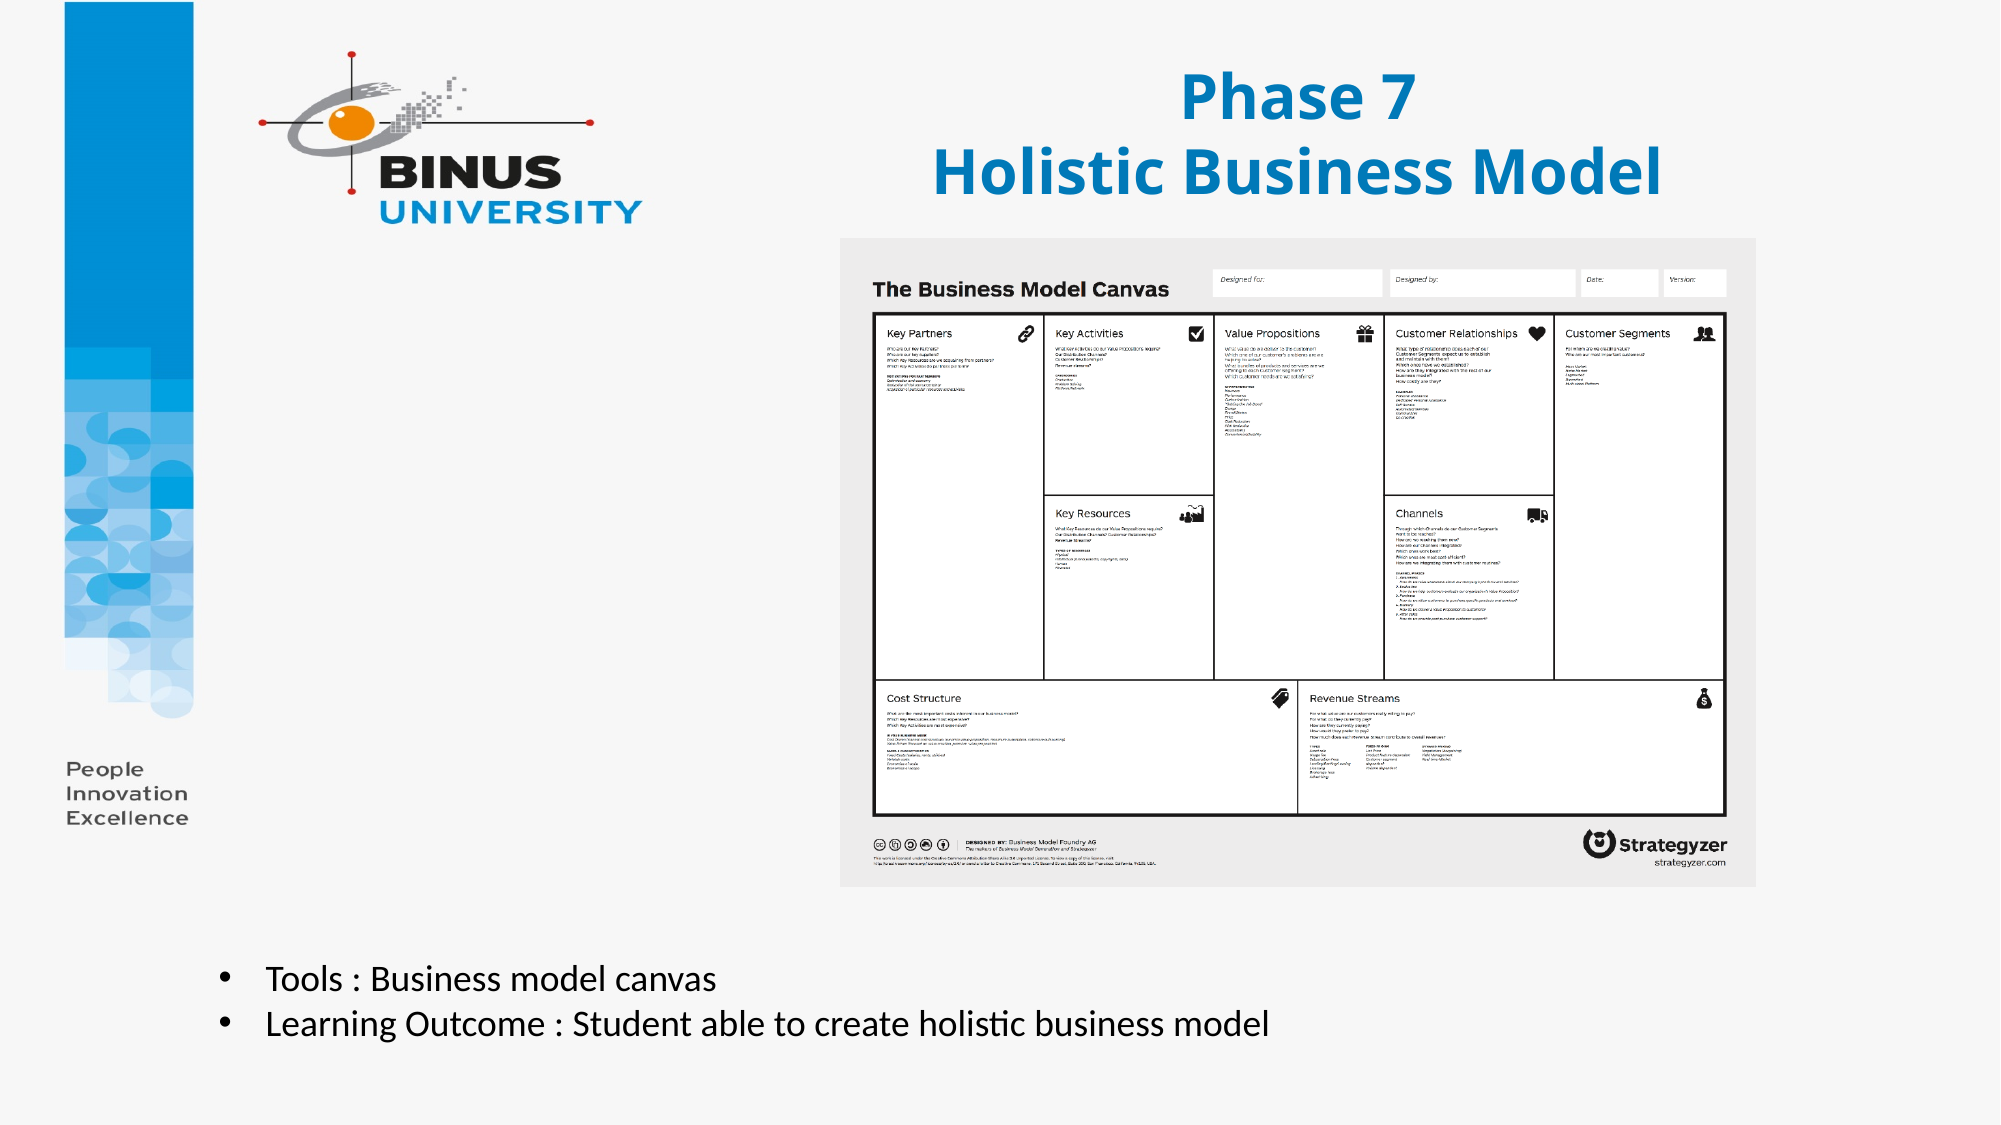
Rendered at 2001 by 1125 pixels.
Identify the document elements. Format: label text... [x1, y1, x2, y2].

title Phase 7 Holistic Business Model [699, 49, 1898, 216]
text_box Tools : Business model canvas Learning Outcome : Student able to create holistic business model [203, 946, 1878, 1125]
picture [0, 0, 2000, 887]
